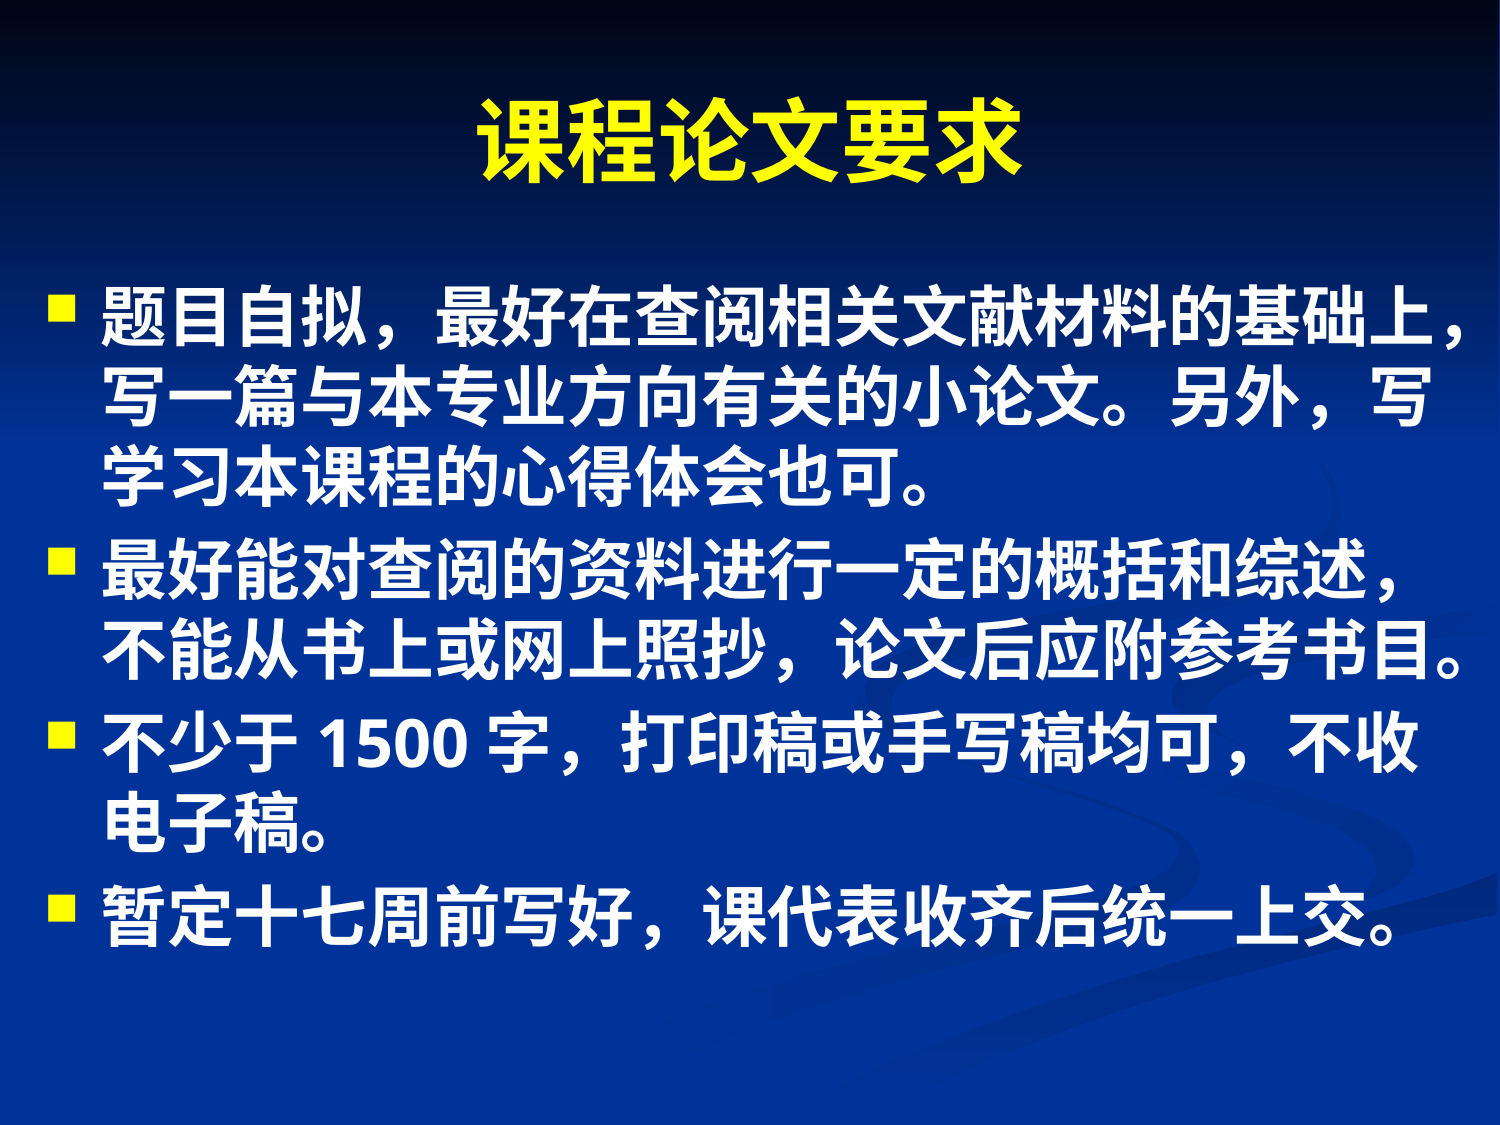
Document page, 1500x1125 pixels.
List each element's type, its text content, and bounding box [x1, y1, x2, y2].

list 题目自拟，最好在查阅相关文献材料的基础上，写一篇与本专业方向有关的小论文。另外，写学习本课程的心得体会也可。 最好能对查阅的资料进行一定的概括和综述，不能从书上或网上照抄，论文后应附参考书目。 不少于1500字，打印稿或手写稿均可，不收电子稿。 暂定十七周前写好，课代表收齐后统一上交。 [29, 267, 1471, 1010]
title 课程论文要求 [75, 45, 1425, 233]
